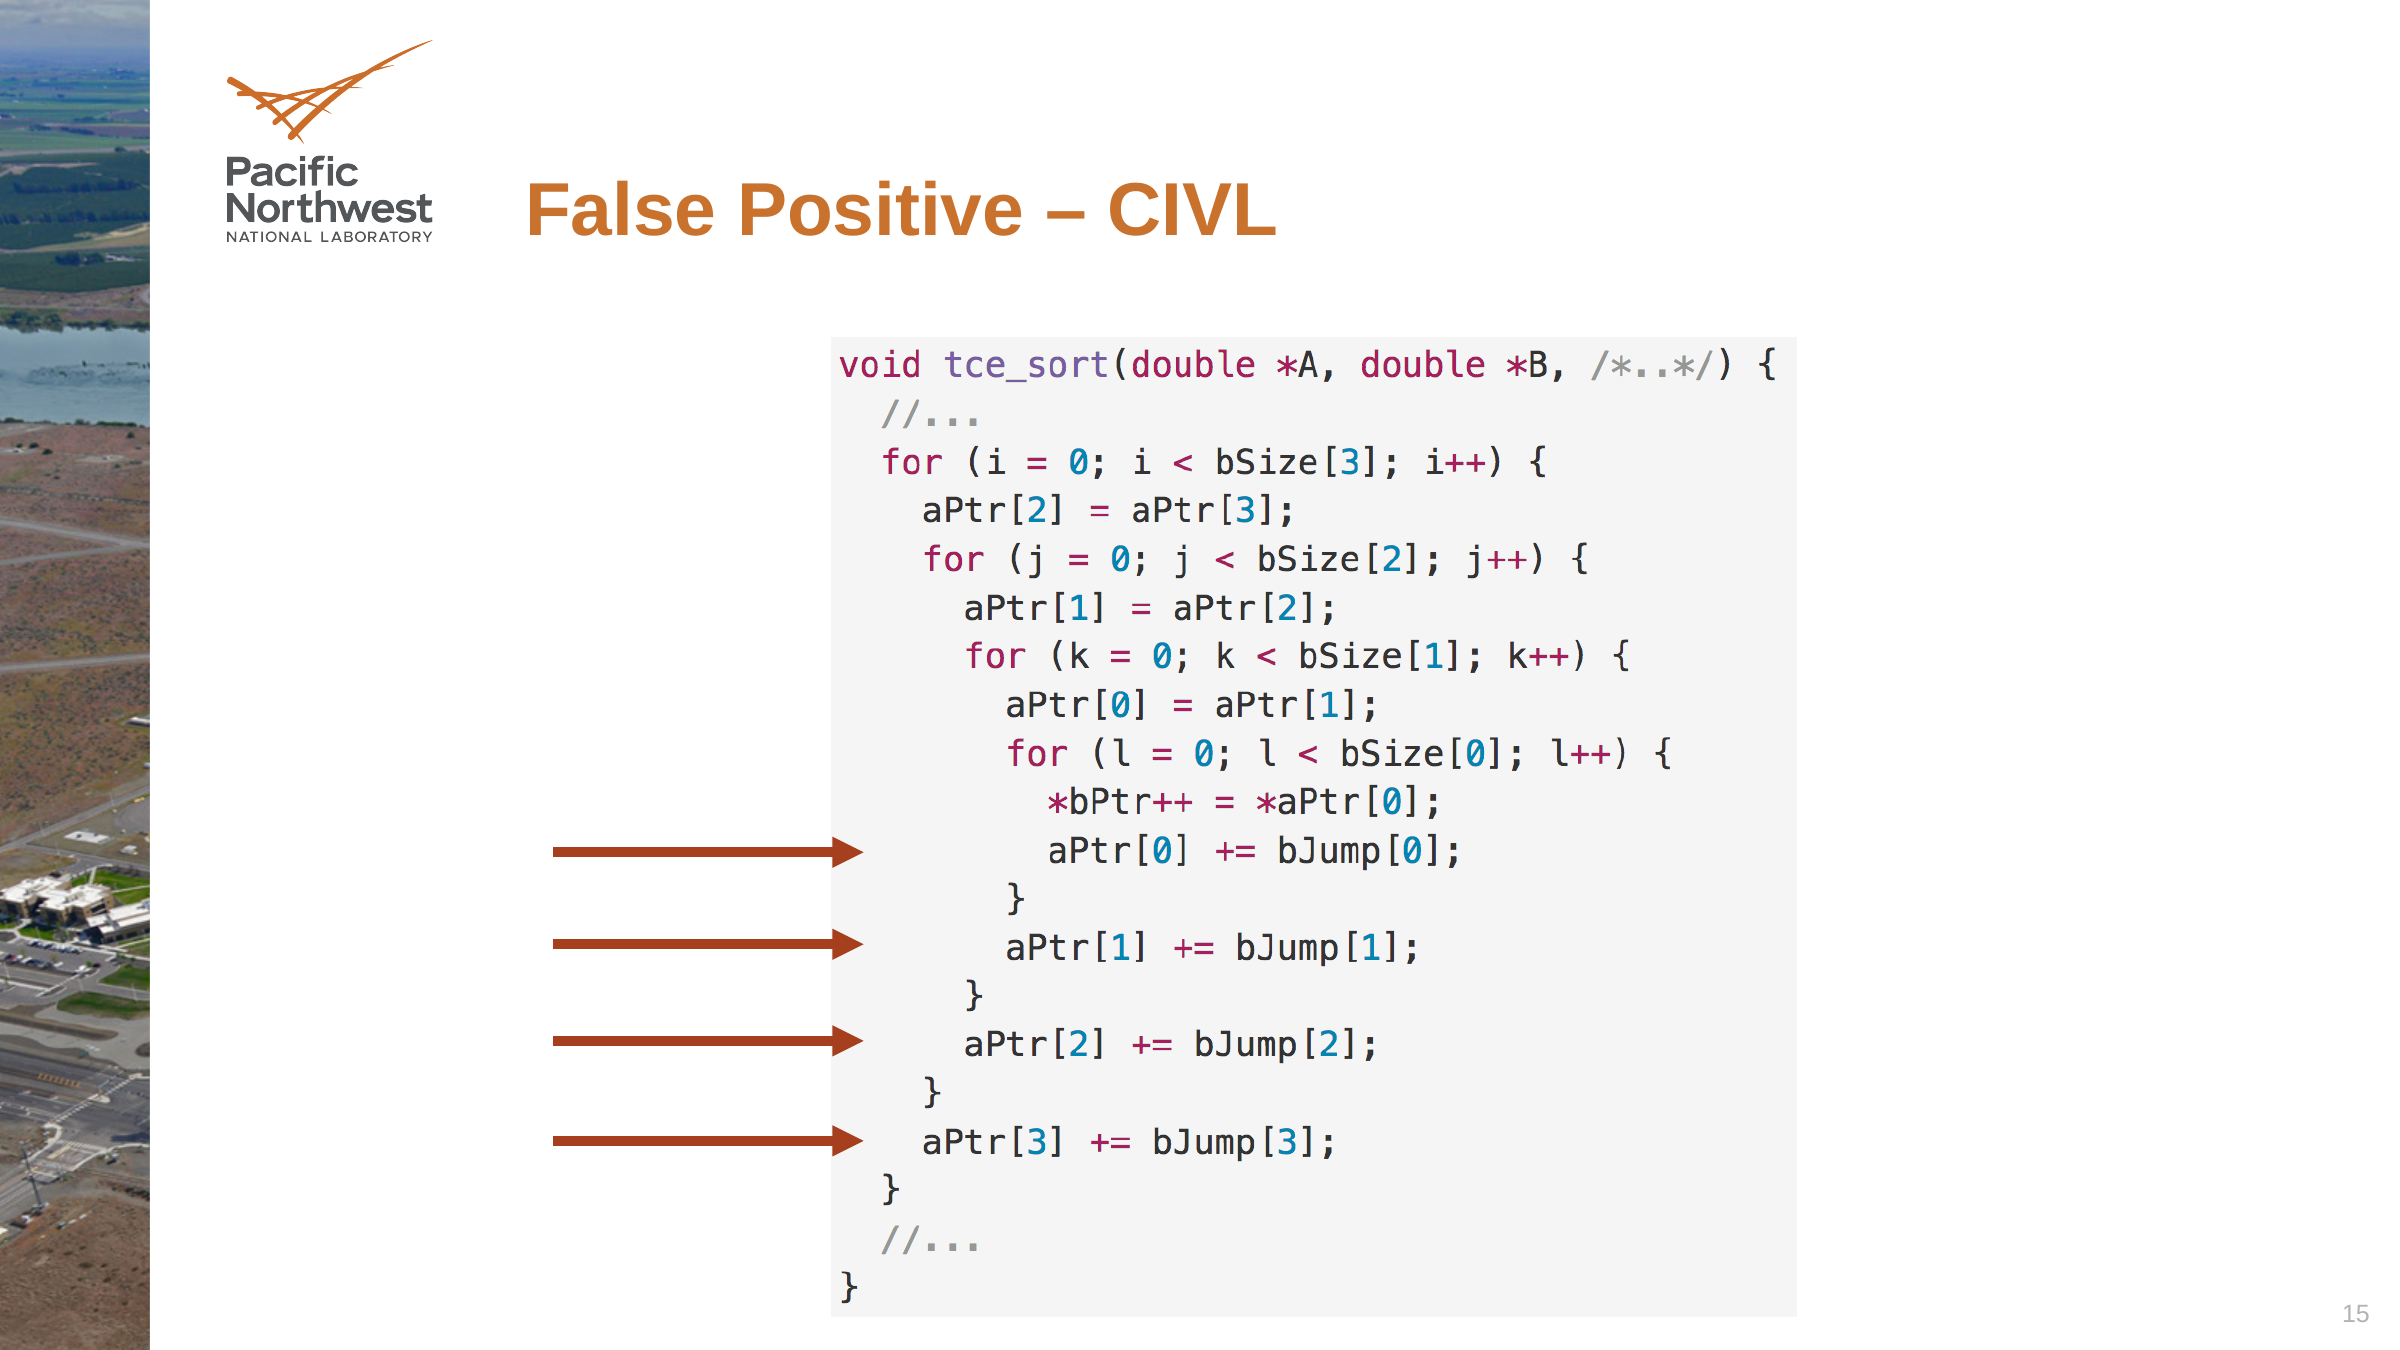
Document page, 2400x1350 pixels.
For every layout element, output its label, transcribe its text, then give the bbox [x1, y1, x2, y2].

picture [0, 0, 149, 1350]
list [831, 337, 1797, 1317]
title False Positive – CIVL [525, 44, 2325, 260]
picture [225, 38, 435, 244]
slide_number 15 [2295, 1275, 2370, 1350]
